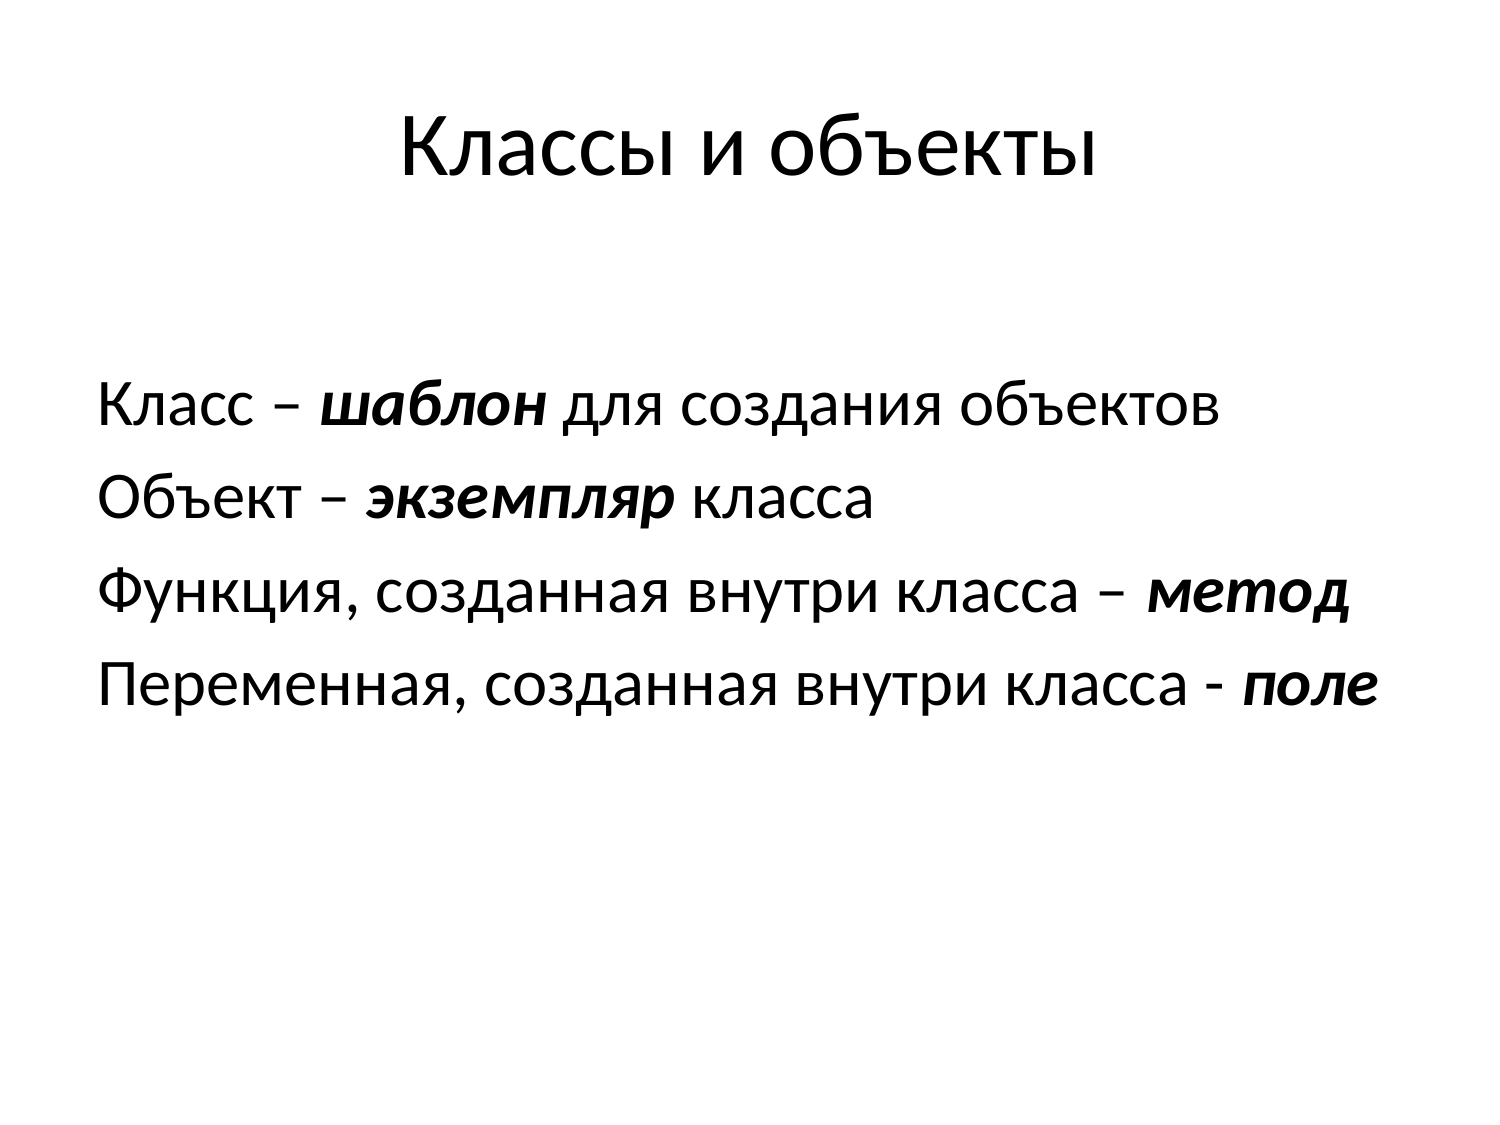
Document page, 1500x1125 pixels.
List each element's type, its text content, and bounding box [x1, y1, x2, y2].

title Классы и объекты [75, 45, 1425, 233]
list Класс – шаблон для создания объектов Объект – экземпляр класса Функция, созданная внутри класса – метод Переменная, созданная внутри класса - поле [82, 351, 1468, 856]
